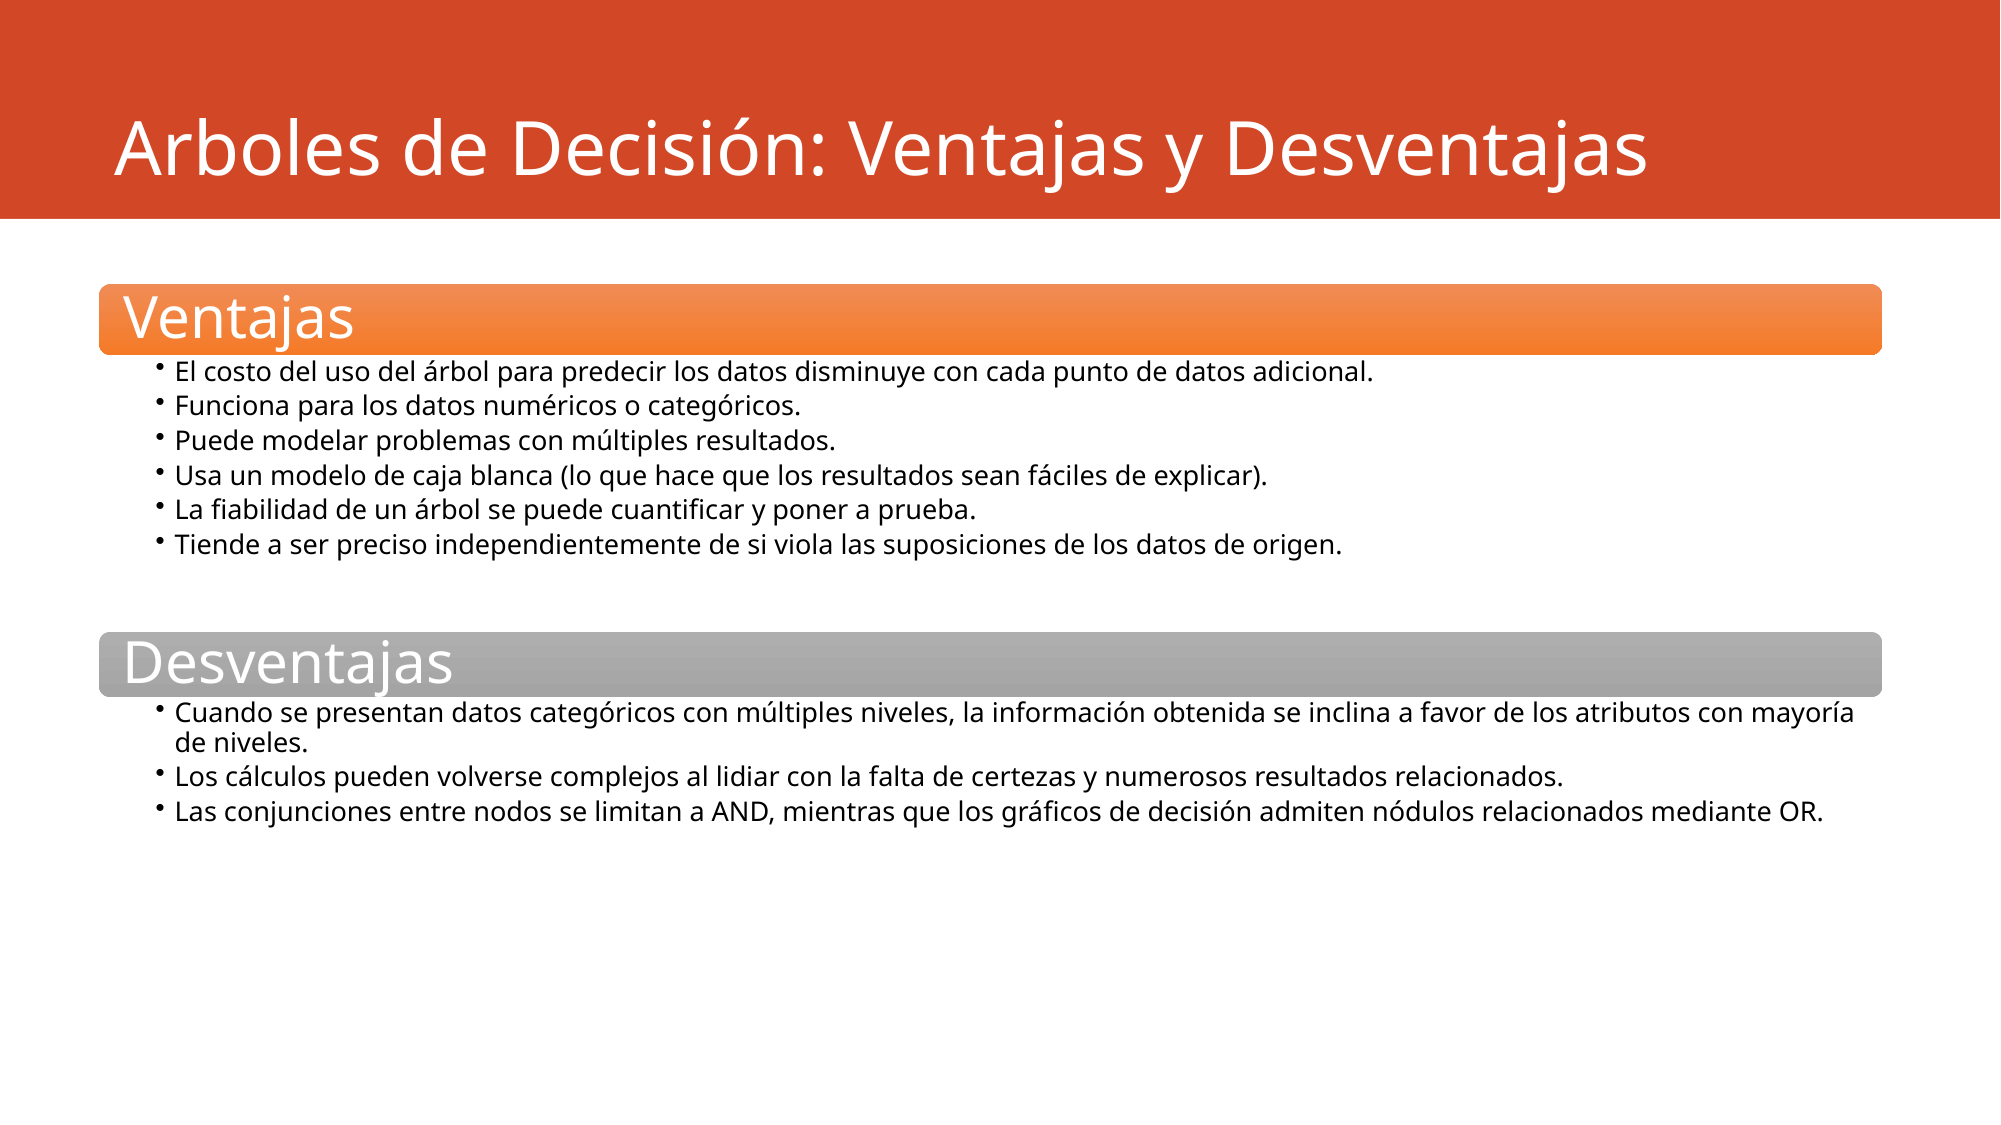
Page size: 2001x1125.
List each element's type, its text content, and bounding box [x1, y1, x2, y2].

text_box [99, 132, 1883, 1022]
title Arboles de Decisión: Ventajas y Desventajas [99, 0, 1863, 132]
